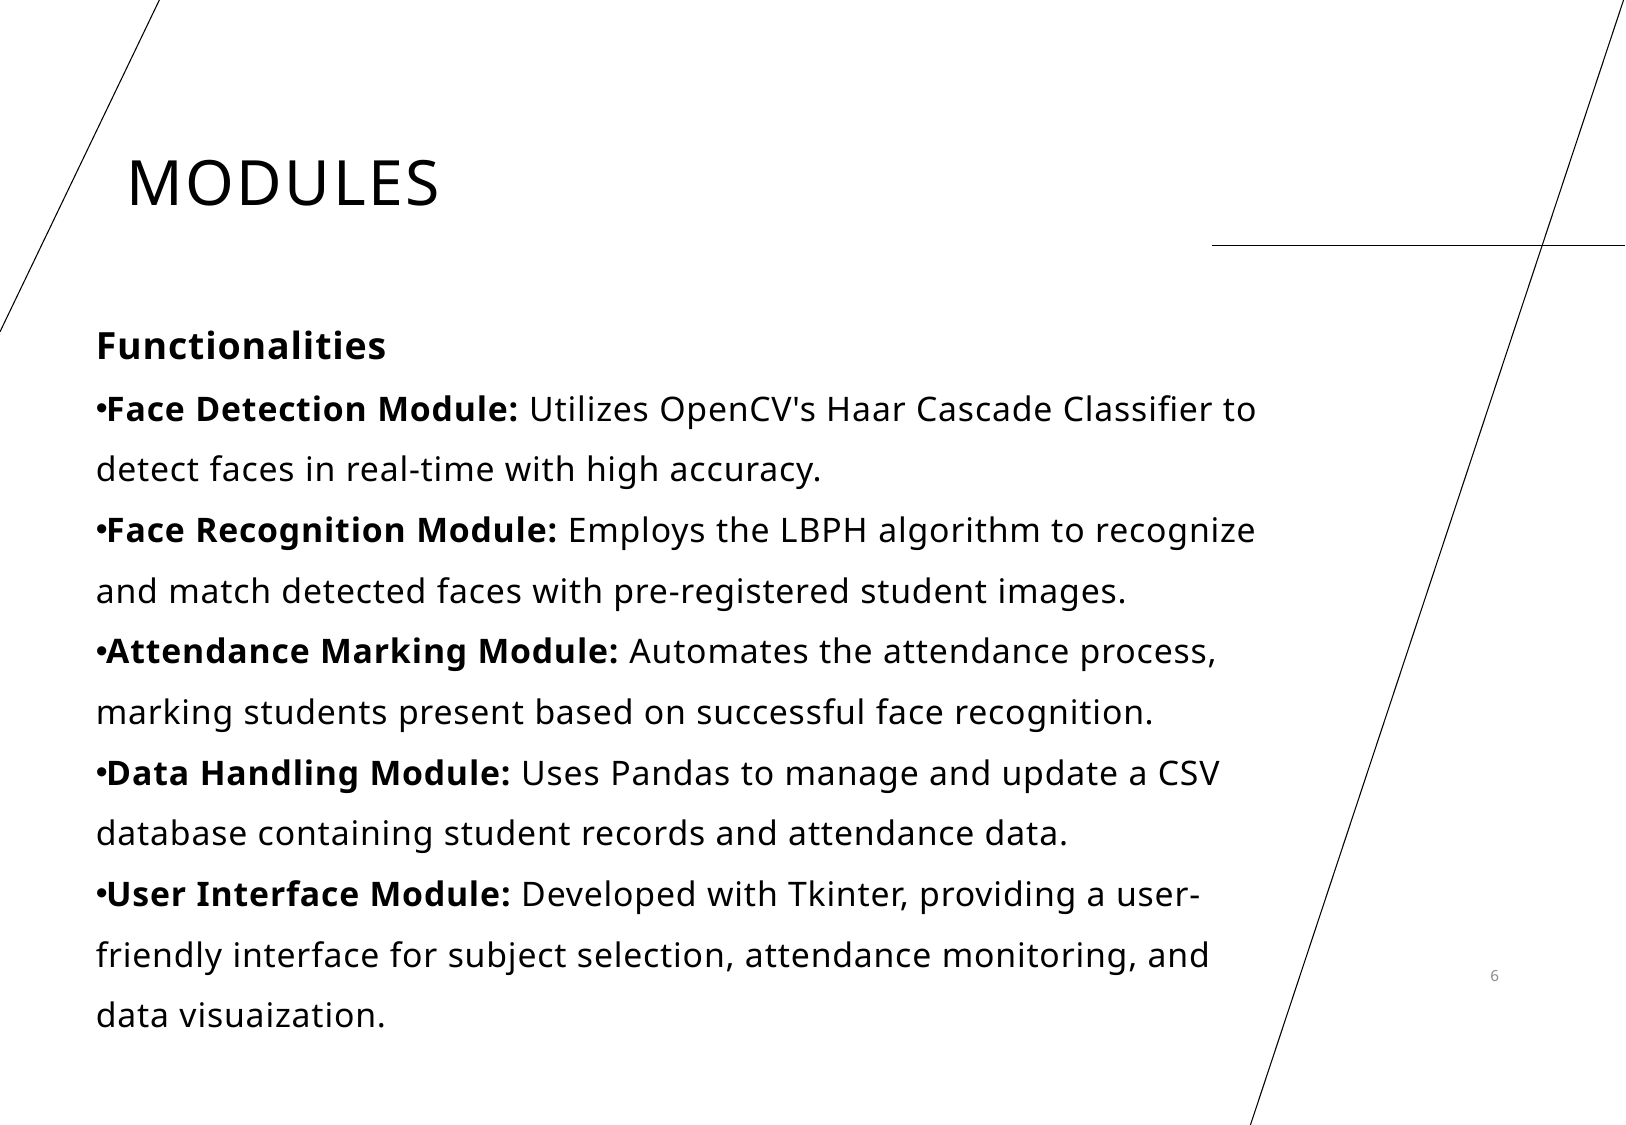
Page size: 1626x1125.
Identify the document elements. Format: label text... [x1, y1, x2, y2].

title Modules [111, 126, 1083, 245]
slide_number 6 [1382, 952, 1515, 1002]
list Functionalities Face Detection Module: Utilizes OpenCV's Haar Cascade Classifier to detect faces in real-time with high accuracy. Face Recognition Module: Employs the LBPH algorithm to recognize and match detected faces with pre-registered student images. Attendance Marking Module: Automates the attendance process, marking students present based on successful face recognition. Data Handling Module: Uses Pandas to manage and update a CSV database containing student records and attendance data. User Interface Module: Developed with Tkinter, providing a user-friendly interface for subject selection, attendance monitoring, and data visuaization. [80, 292, 1290, 1093]
